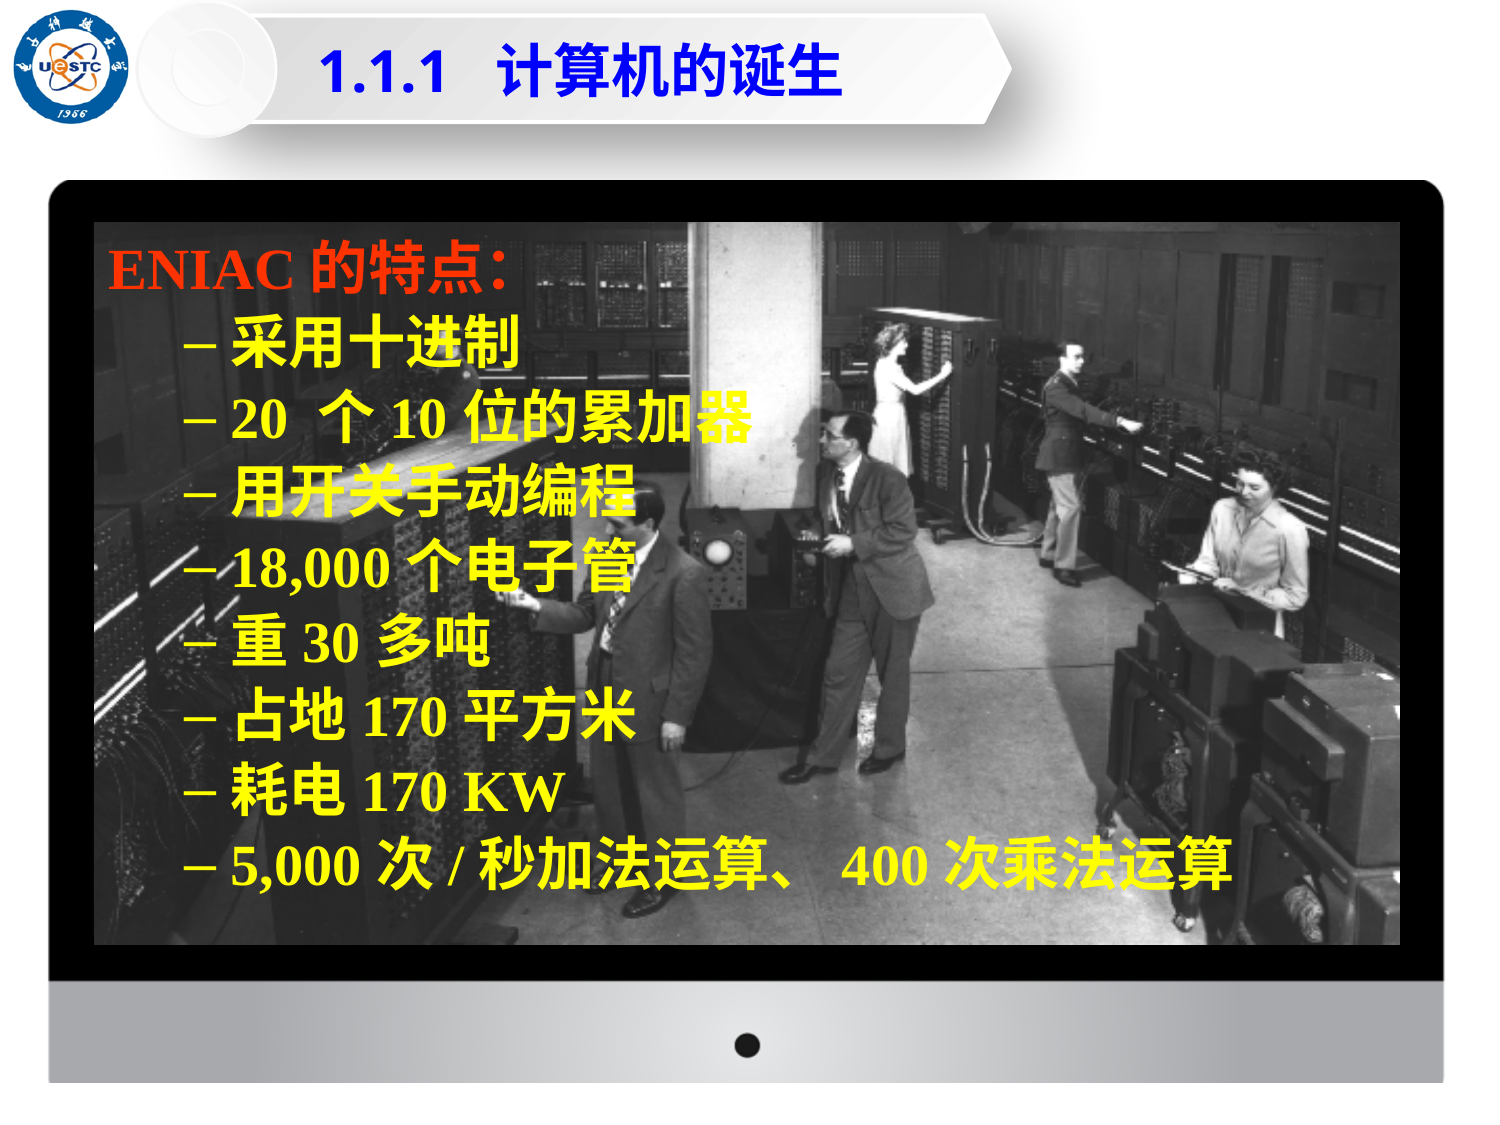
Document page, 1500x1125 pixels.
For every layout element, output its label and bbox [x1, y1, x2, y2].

text_box [135, 0, 1105, 138]
picture [6, 8, 135, 126]
text_box [46, 180, 1448, 1083]
